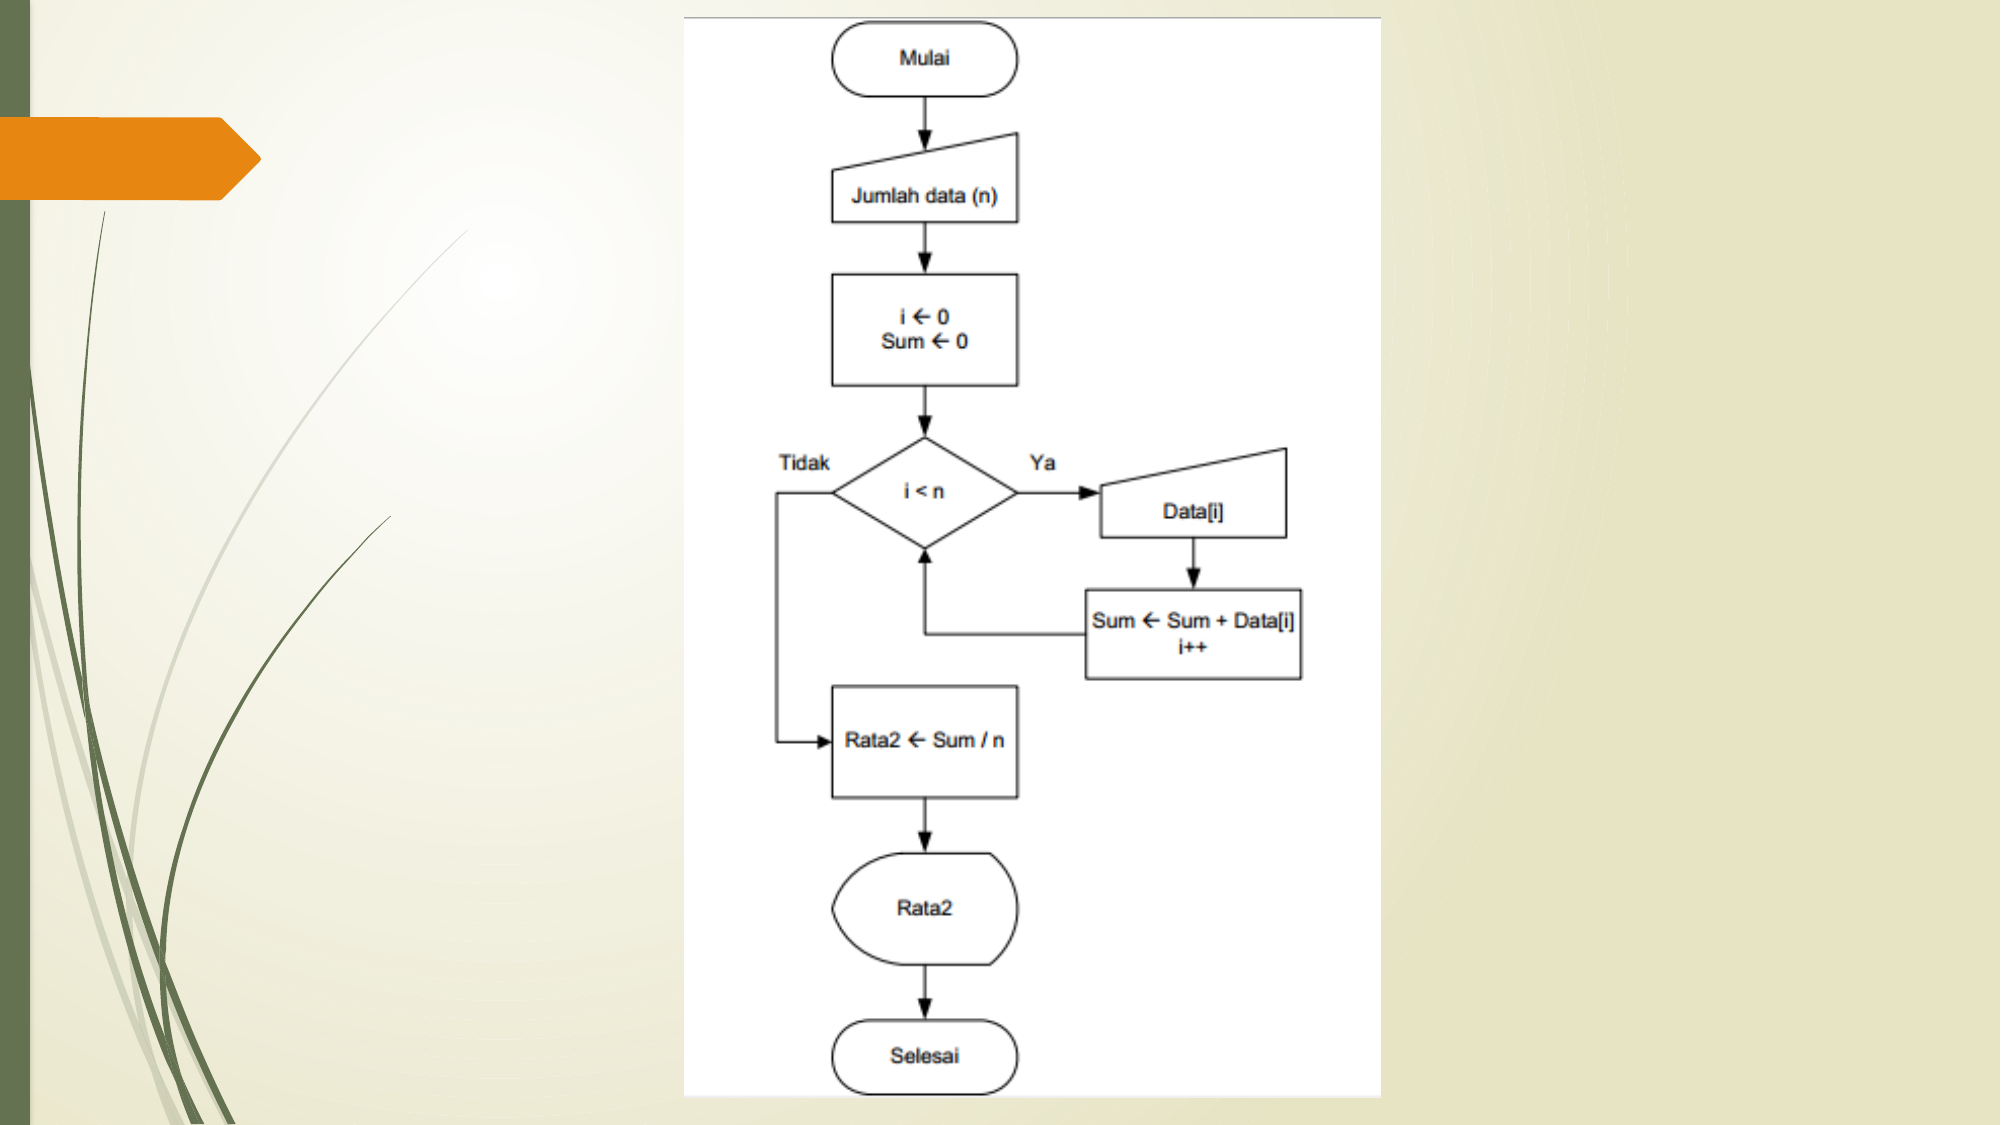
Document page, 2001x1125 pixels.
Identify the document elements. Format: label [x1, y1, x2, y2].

picture [684, 17, 1382, 1098]
